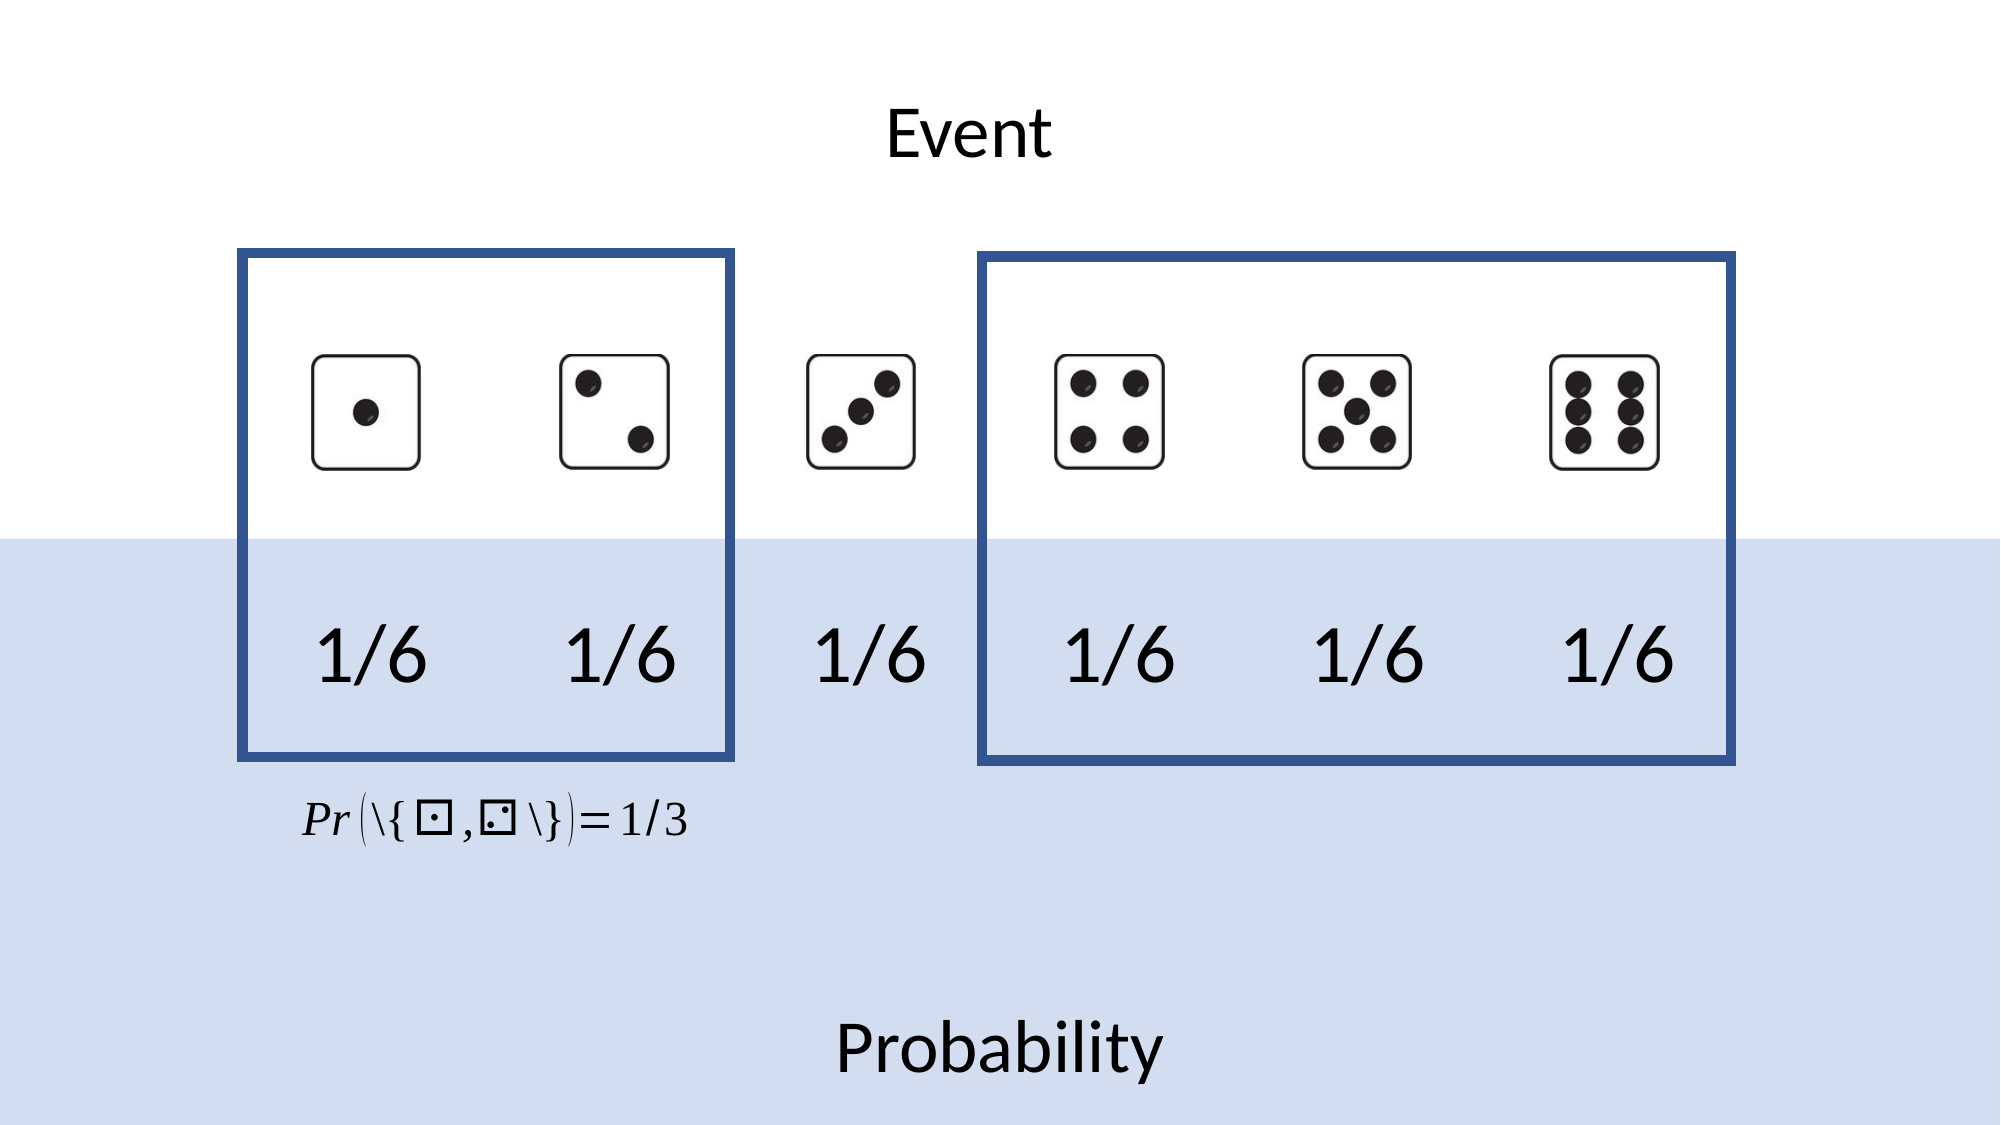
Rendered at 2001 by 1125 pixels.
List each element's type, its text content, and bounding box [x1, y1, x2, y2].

text_box 1/6 [810, 598, 928, 700]
text_box [0, 538, 2000, 1125]
text_box Event [870, 75, 1069, 181]
text_box [981, 256, 1732, 762]
picture [806, 354, 917, 471]
text_box Probability [820, 990, 1180, 1096]
picture [558, 354, 670, 471]
picture [311, 354, 422, 471]
picture [1301, 354, 1412, 471]
picture [1053, 354, 1165, 471]
text_box [242, 252, 731, 758]
picture [1548, 354, 1660, 471]
